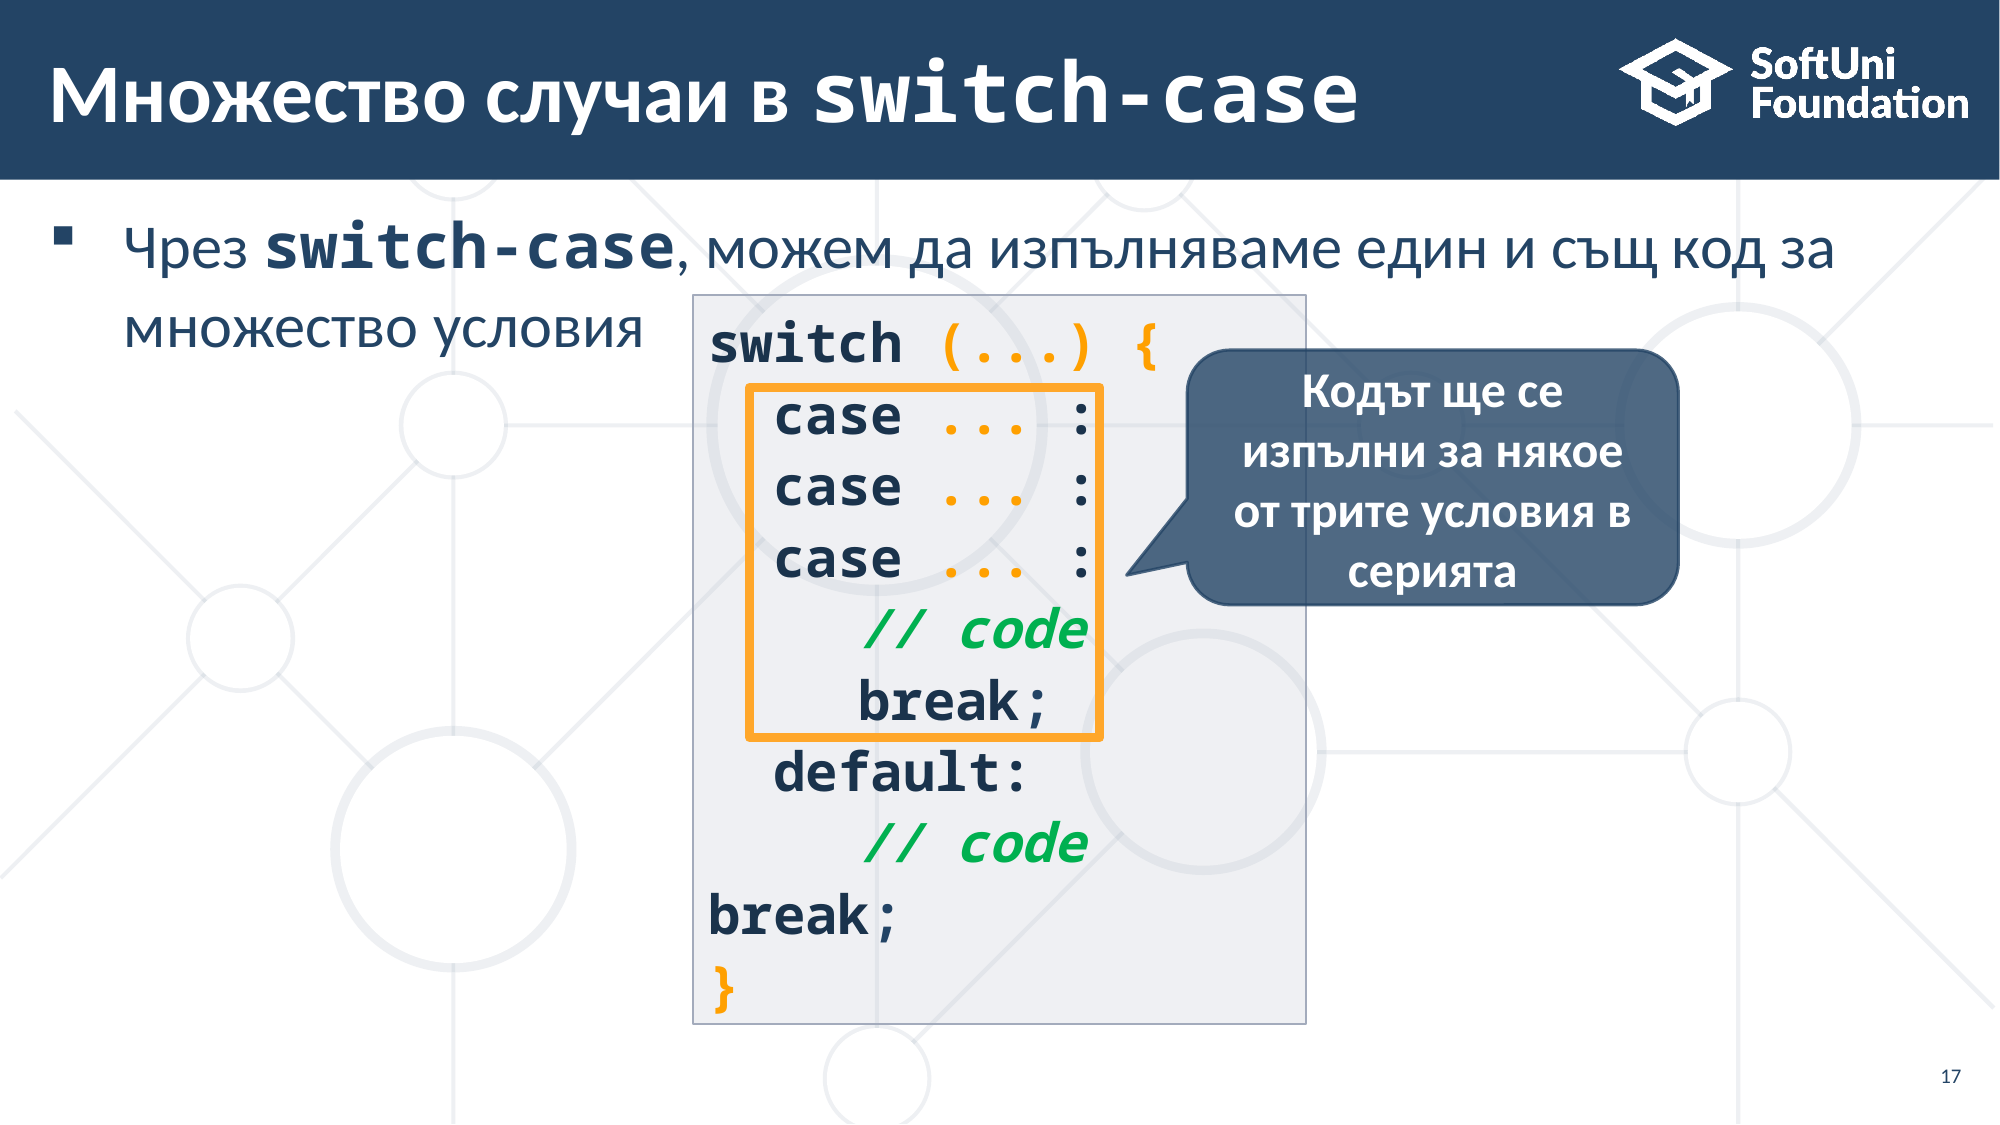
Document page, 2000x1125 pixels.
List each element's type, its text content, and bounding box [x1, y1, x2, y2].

picture [1618, 38, 1968, 126]
text_box Кодът ще се изпълни за някое от трите условия в серията [1124, 347, 1681, 607]
slide_number 17 [1896, 1049, 1968, 1101]
list Чрез switch-case, можем да изпълняваме един и същ код за множество условия [31, 196, 1970, 1050]
text_box switch (...) { case ... : case ... : casе ... : // code break; default: // code break; } [693, 294, 1306, 1024]
text_box [748, 385, 1102, 740]
title Множество случаи в switch-case [31, 16, 1591, 162]
